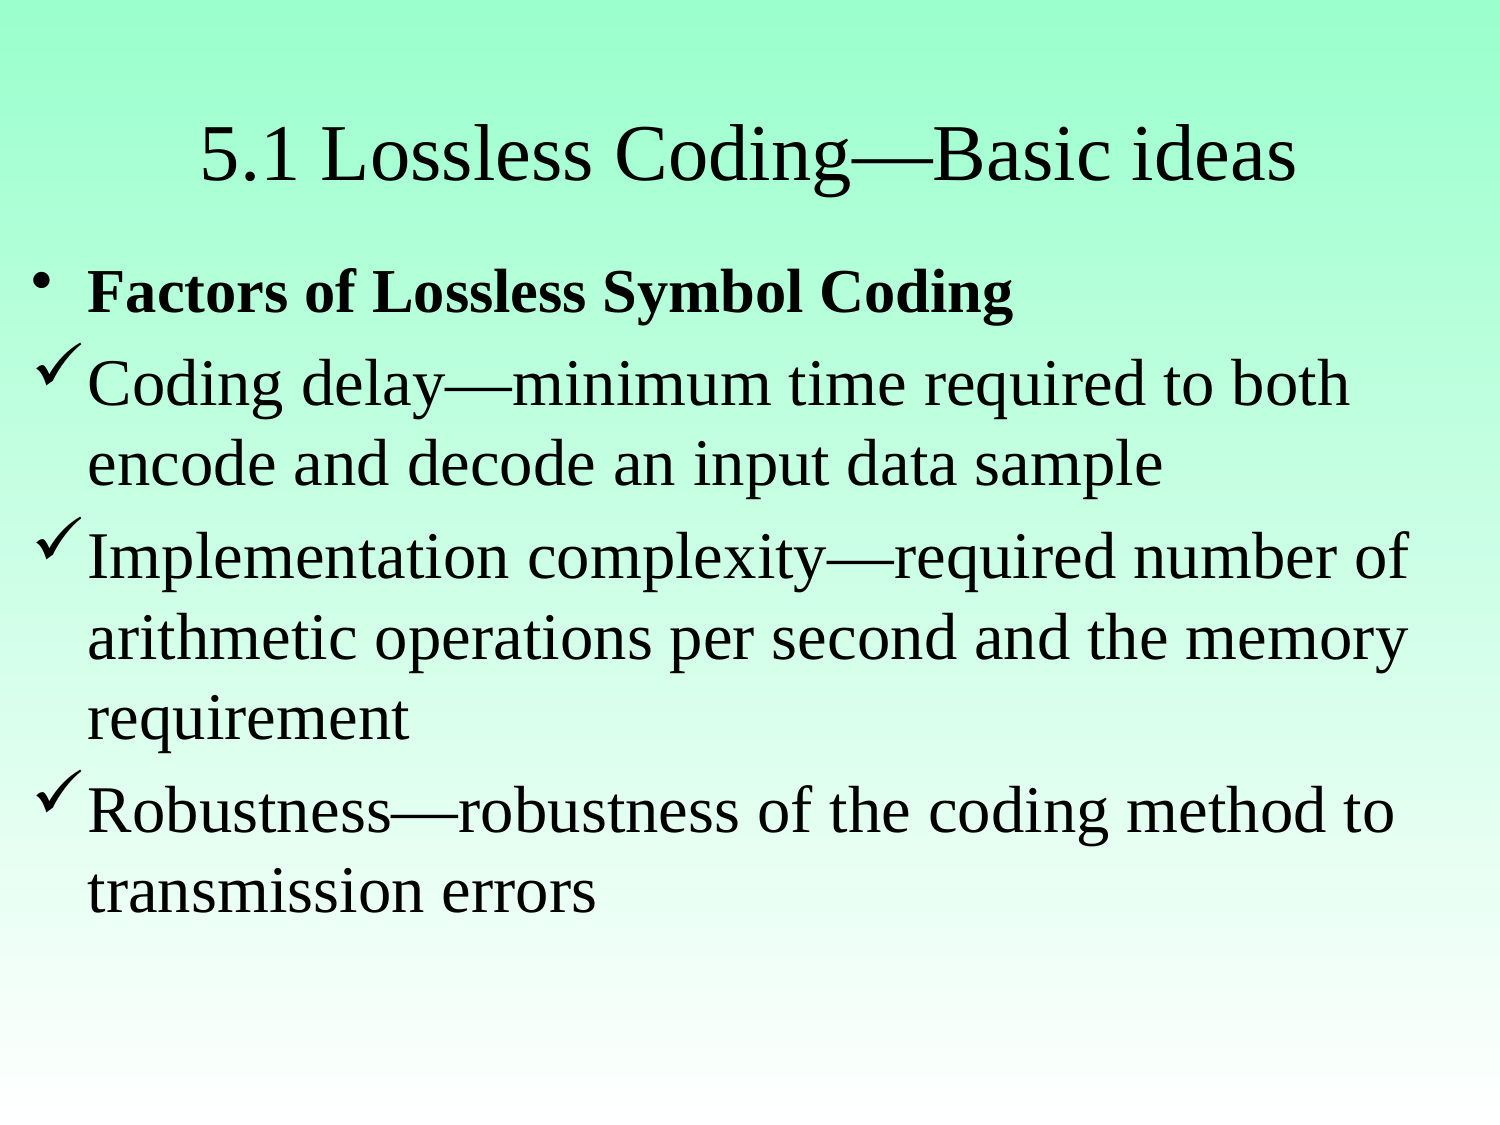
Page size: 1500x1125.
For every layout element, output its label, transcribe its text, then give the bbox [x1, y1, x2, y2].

list Factors of Lossless Symbol Coding Coding delay—minimum time required to both encode and decode an input data sample Implementation complexity—required number of arithmetic operations per second and the memory requirement Robustness—robustness of the coding method to transmission errors [16, 243, 1477, 1012]
title 5.1 Lossless Coding—Basic ideas [112, 54, 1388, 243]
